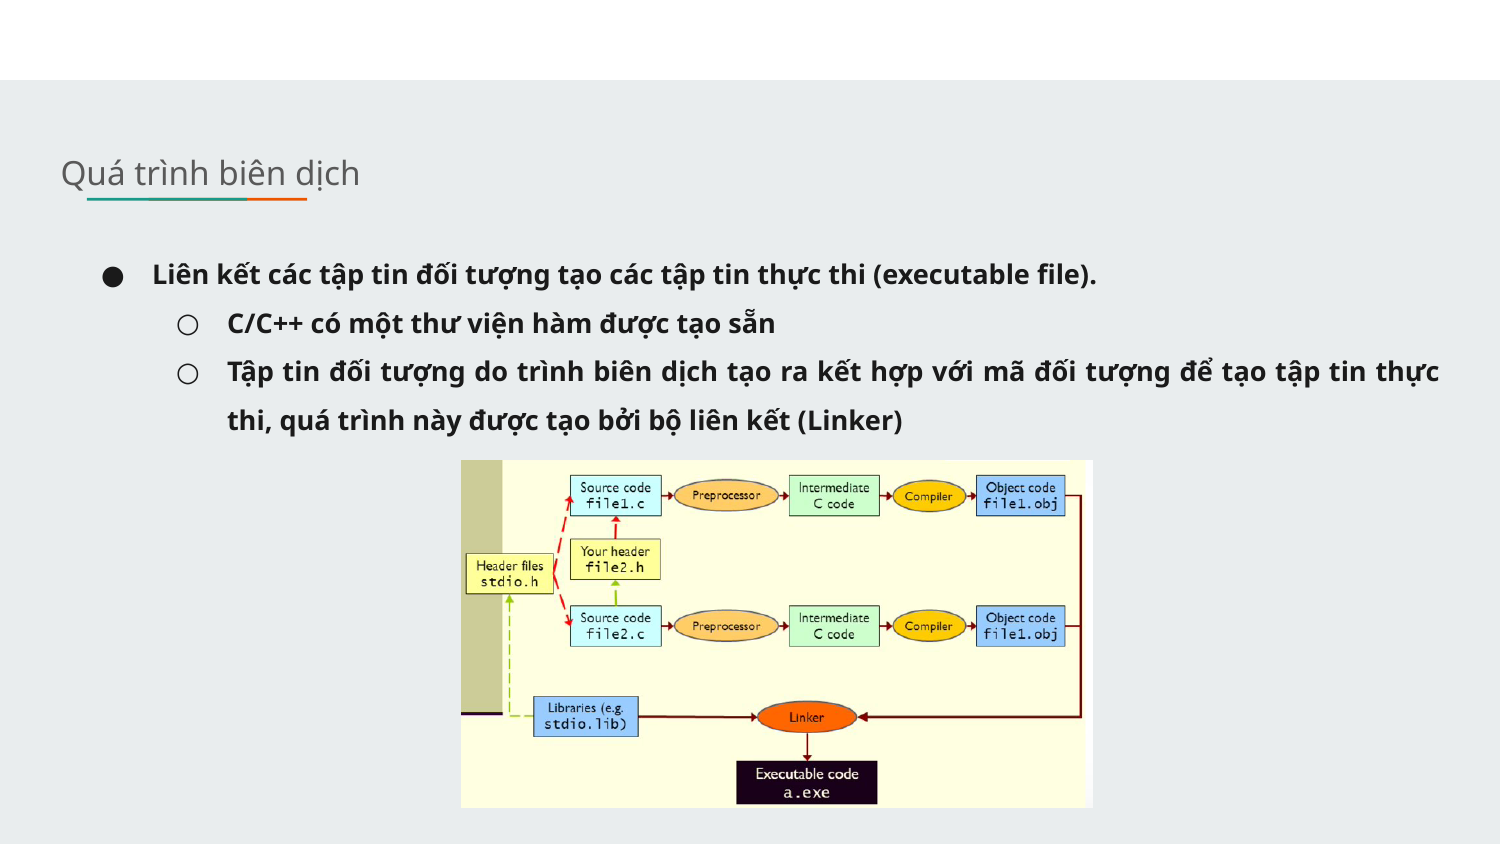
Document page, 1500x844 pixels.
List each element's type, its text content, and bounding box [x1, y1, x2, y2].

picture [461, 459, 1094, 808]
title Liên kết các tập tin đối tượng tạo các tập tin thực thi (executable file). C/C++ có một thư viện hàm được tạo sẵn Tập tin đối tượng do trình biên dịch tạo ra kết hợp với mã đối tượng để tạo tập tin thực thi, quá trình này được tạo bởi bộ liên kết (Linker) [62, 226, 1455, 820]
subtitle Quá trình biên dịch [45, 137, 473, 227]
